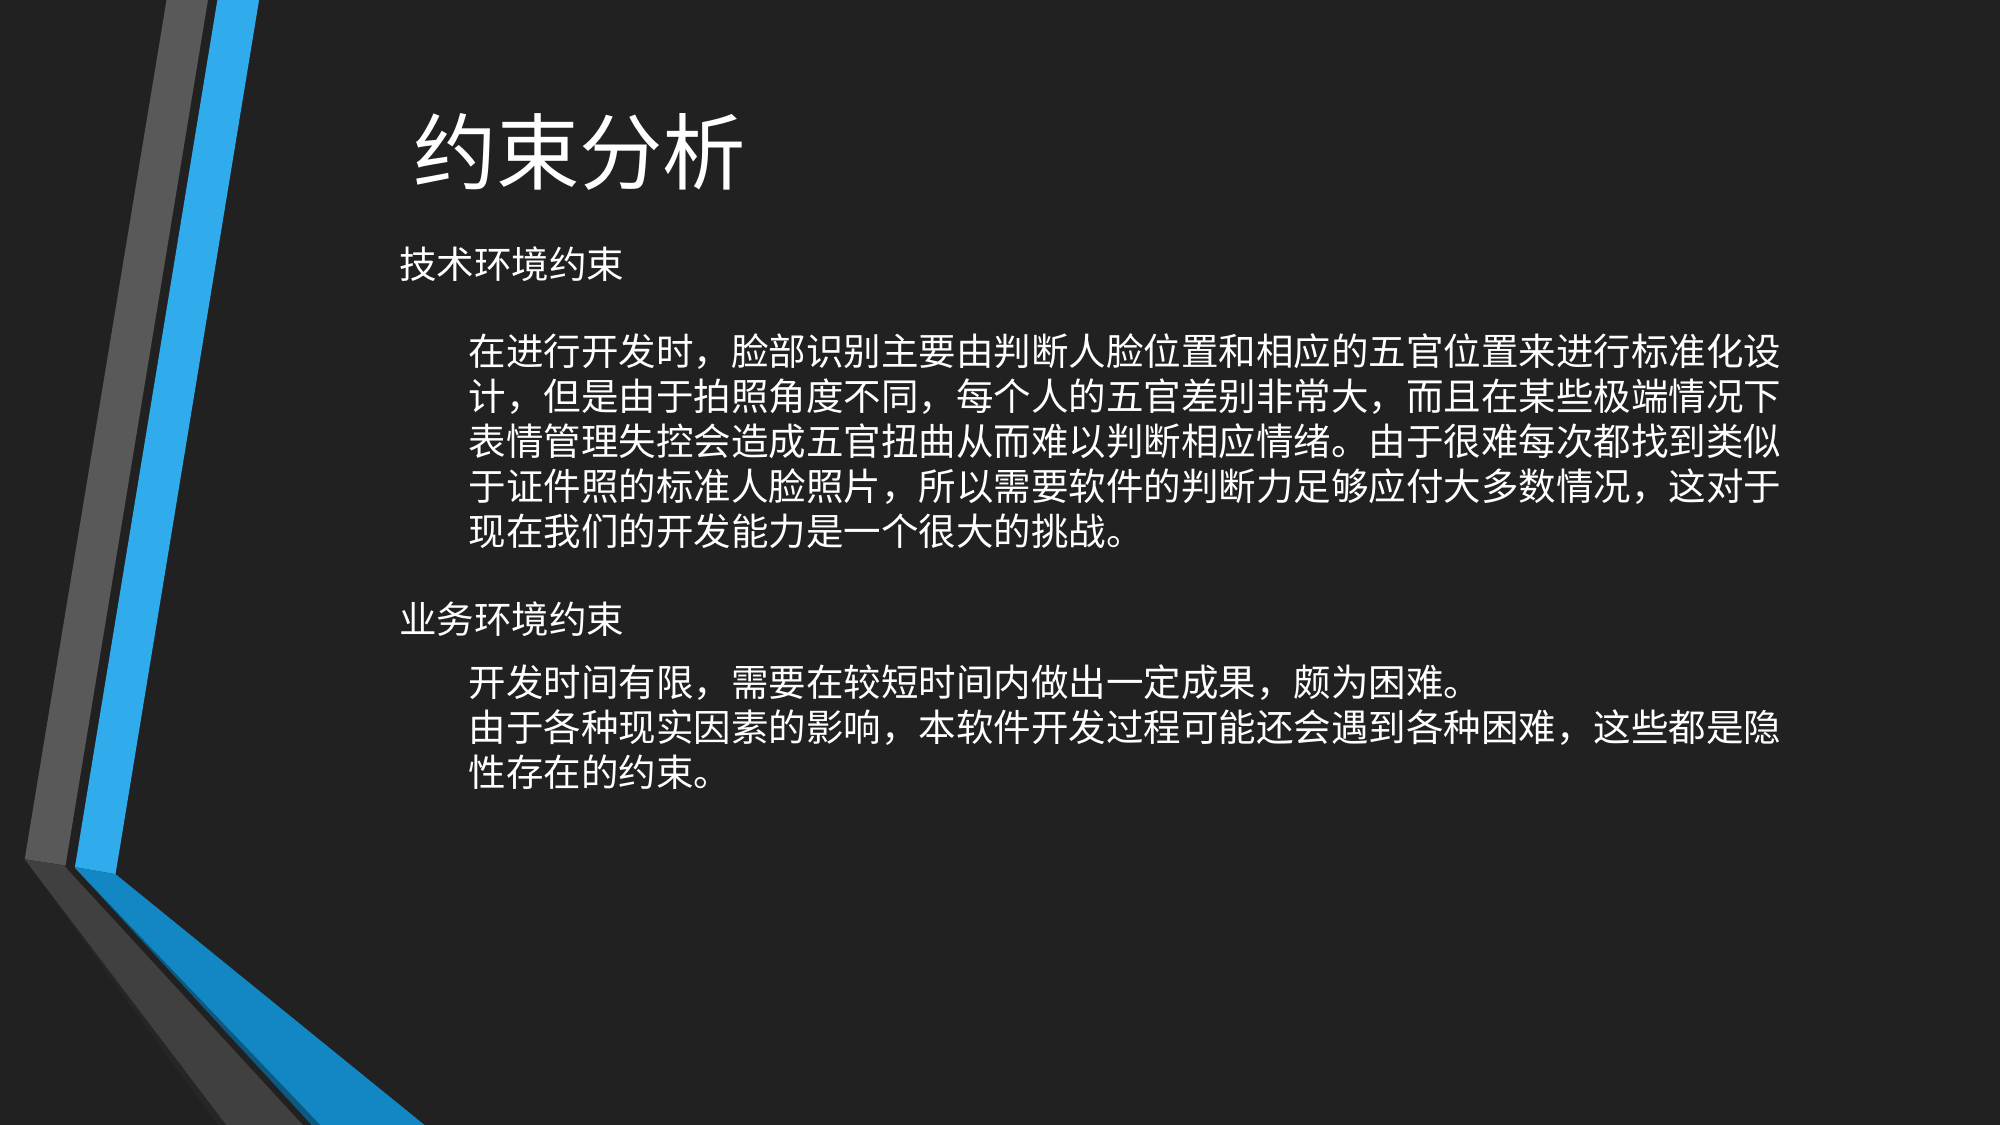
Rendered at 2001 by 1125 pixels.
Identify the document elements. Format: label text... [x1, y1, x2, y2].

title 约束分析 [384, 66, 775, 234]
text_box 业务环境约束 [384, 588, 681, 649]
text_box 技术环境约束 [384, 233, 681, 294]
text_box 开发时间有限，需要在较短时间内做出一定成果，颇为困难。 由于各种现实因素的影响，本软件开发过程可能还会遇到各种困难，这些都是隐性存在的约束。 [454, 651, 1800, 802]
text_box 在进行开发时，脸部识别主要由判断人脸位置和相应的五官位置来进行标准化设计，但是由于拍照角度不同，每个人的五官差别非常大，而且在某些极端情况下表情管理失控会造成五官扭曲从而难以判断相应情绪。由于很难每次都找到类似于证件照的标准人脸照片，所以需要软件的判断力足够应付大多数情况，这对于现在我们的开发能力是一个很大的挑战。 [454, 320, 1800, 560]
